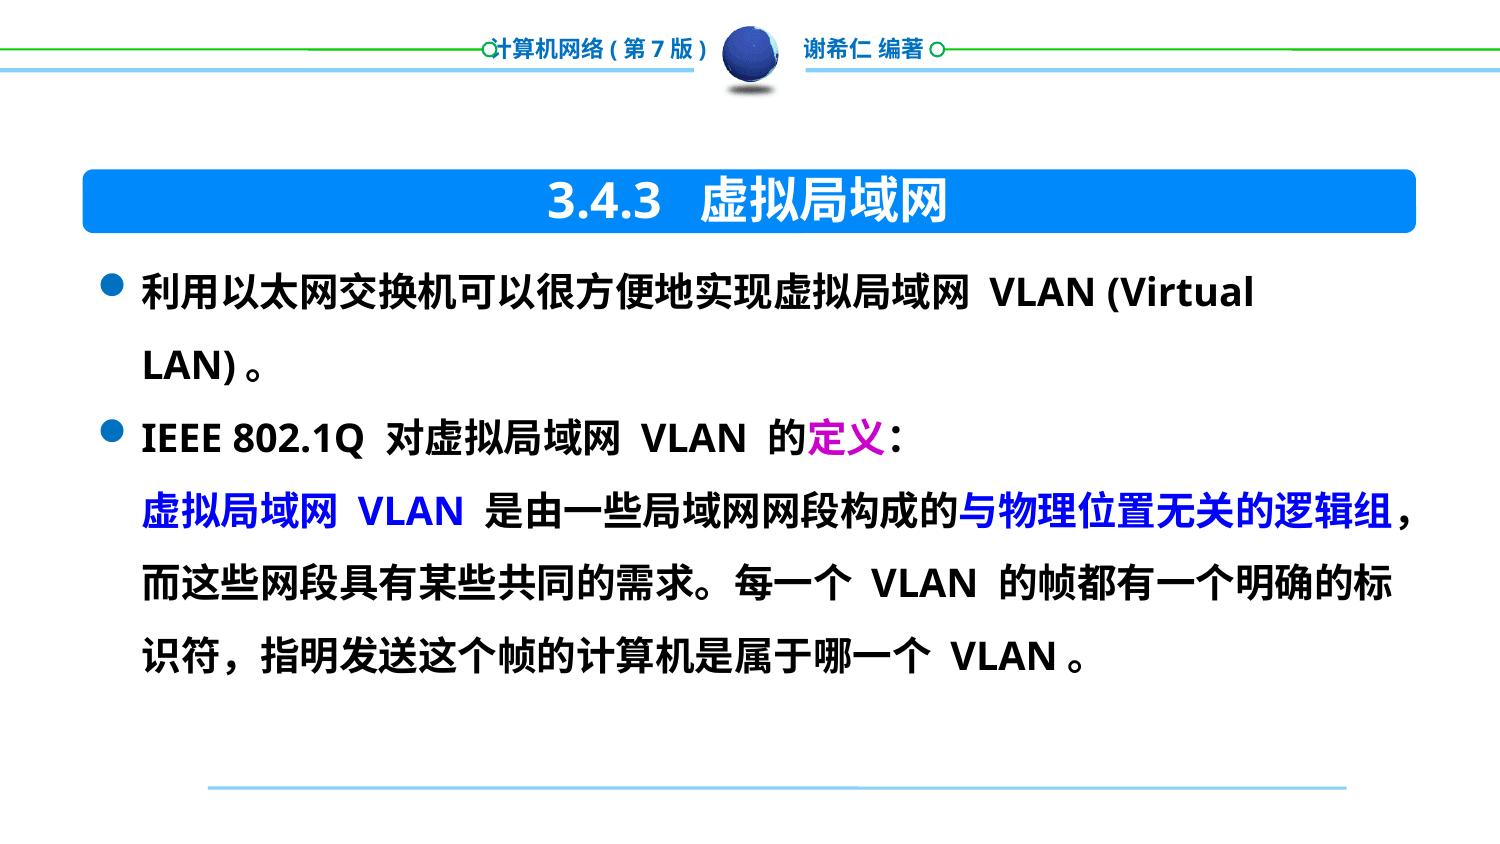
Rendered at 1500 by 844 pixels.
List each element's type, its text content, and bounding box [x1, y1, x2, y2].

text_box 利用以太网交换机可以很方便地实现虚拟局域网 VLAN (Virtual LAN)。 IEEE 802.1Q 对虚拟局域网 VLAN 的定义： 虚拟局域网 VLAN 是由一些局域网网段构成的与物理位置无关的逻辑组，而这些网段具有某些共同的需求。每一个 VLAN 的帧都有一个明确的标识符，指明发送这个帧的计算机是属于哪一个 VLAN。 [82, 233, 1416, 687]
text_box 3.4.3 虚拟局域网 [532, 160, 965, 233]
text_box [965, 169, 1417, 233]
text_box [82, 169, 532, 233]
picture [720, 24, 780, 100]
